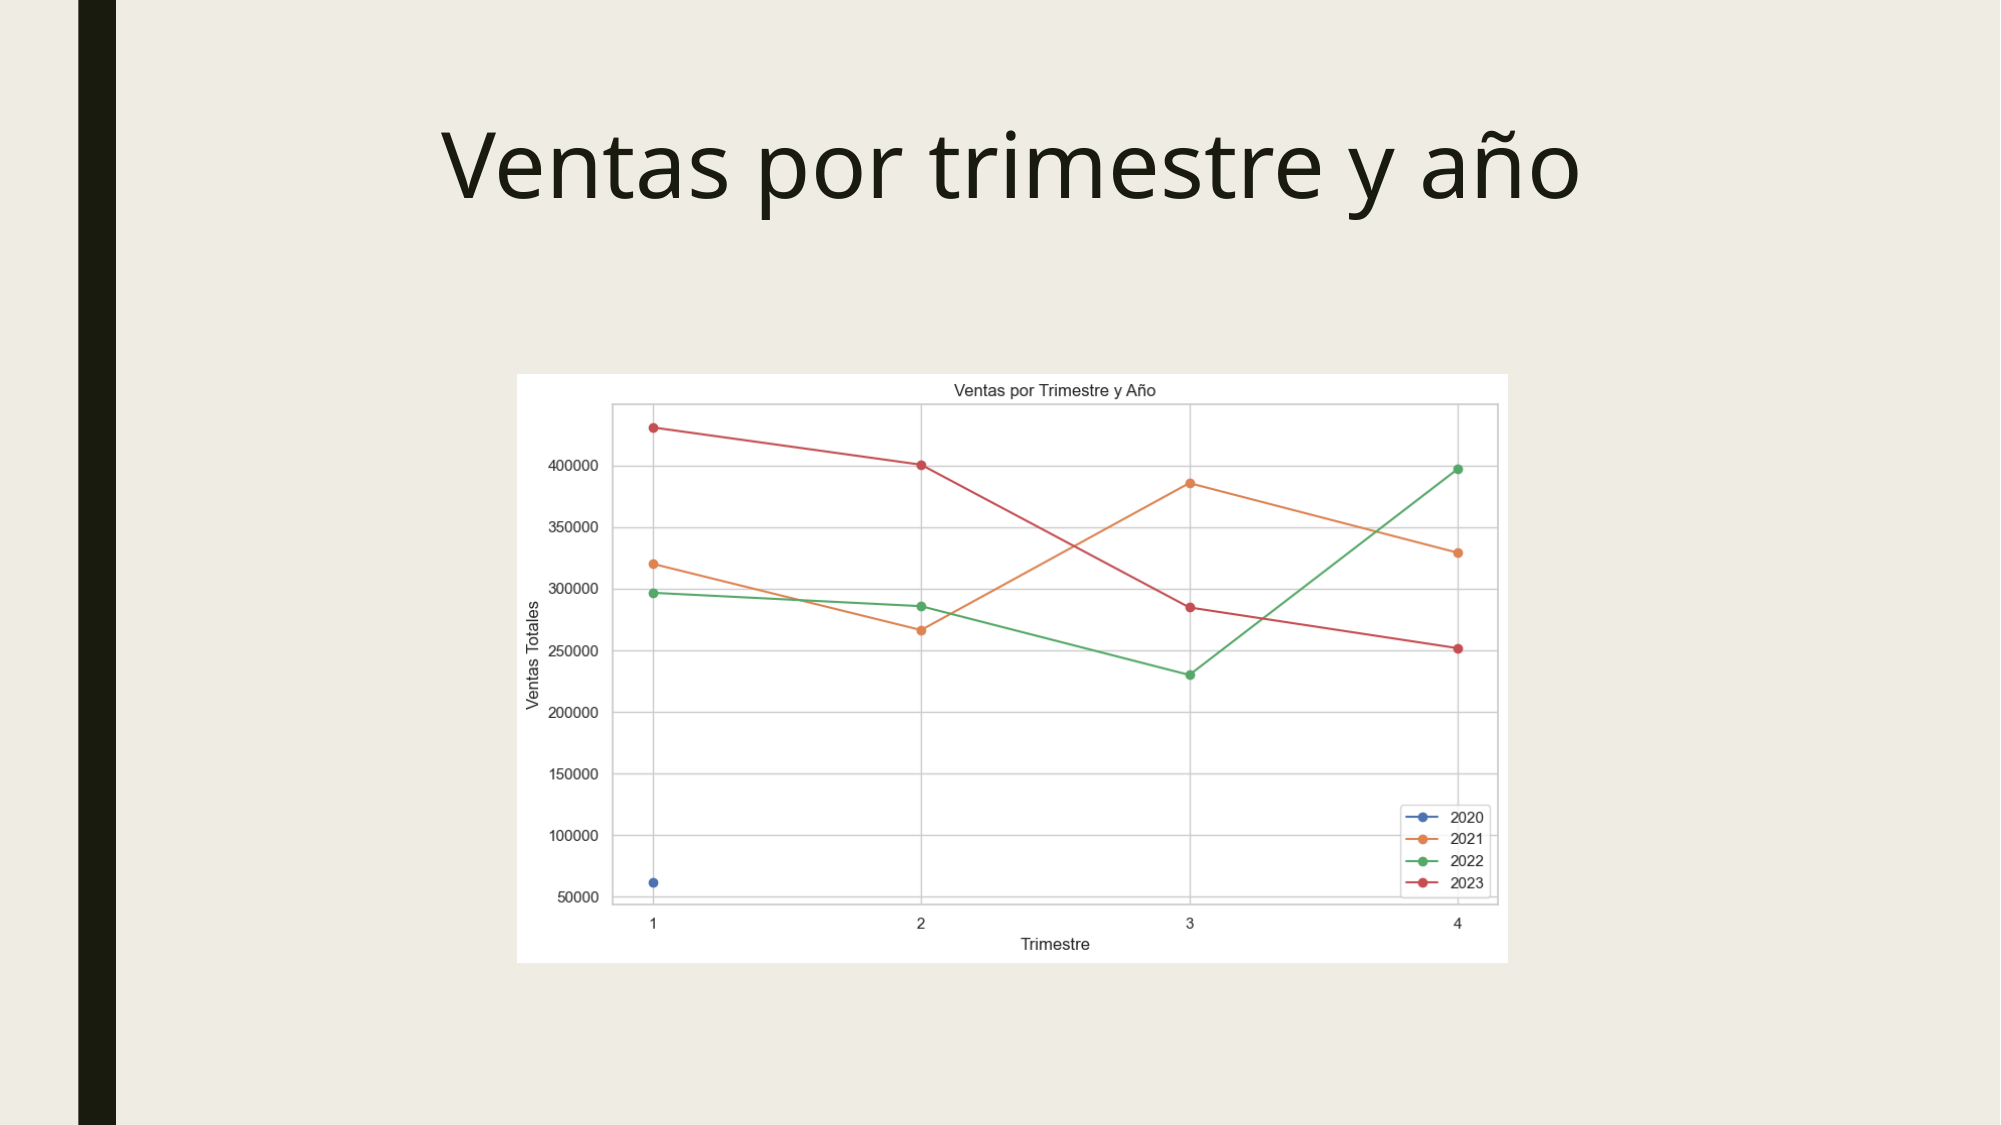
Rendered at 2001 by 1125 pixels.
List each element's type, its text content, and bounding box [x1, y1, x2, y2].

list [517, 374, 1508, 963]
title Ventas por trimestre y año [225, 112, 1800, 357]
